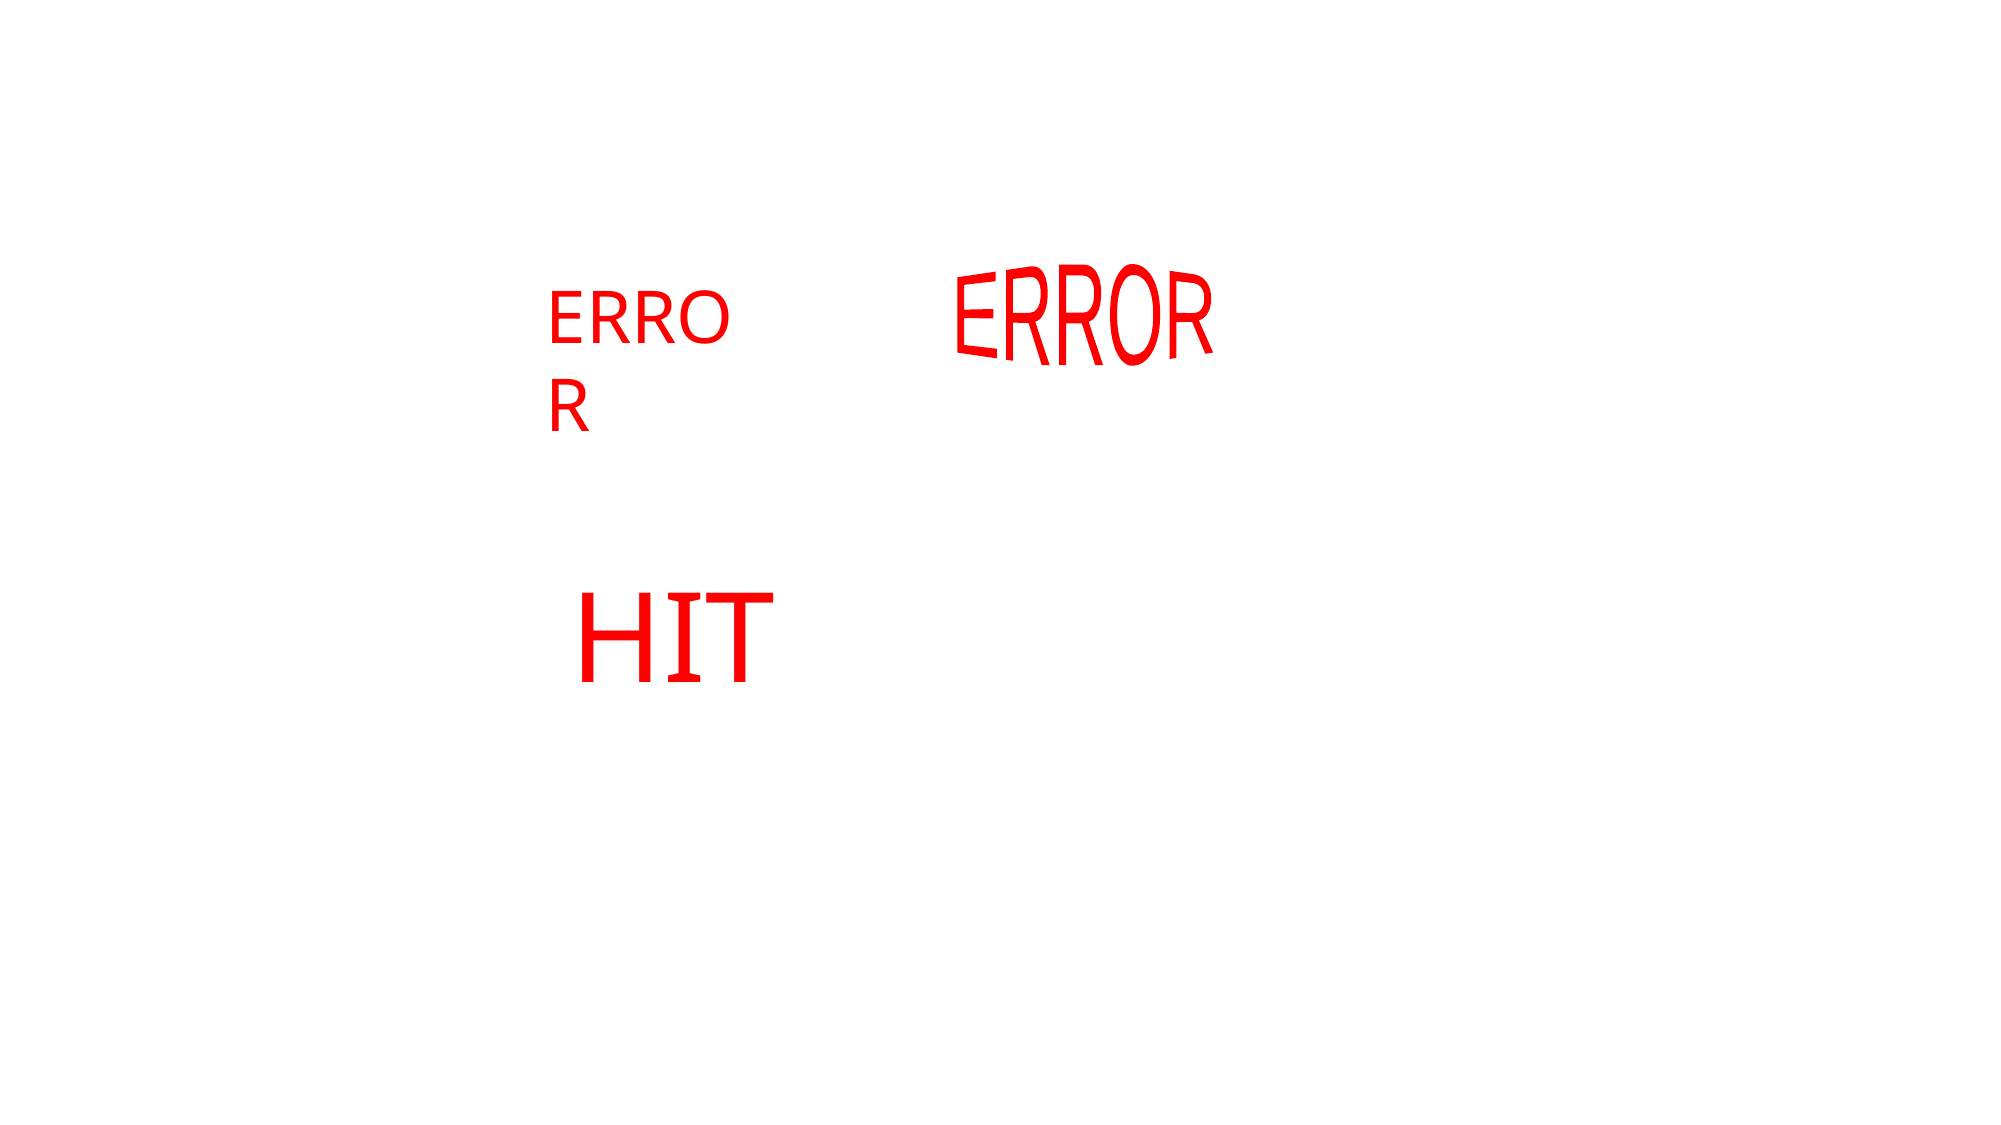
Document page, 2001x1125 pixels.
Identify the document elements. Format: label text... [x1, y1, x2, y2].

text_box HIT [555, 549, 845, 715]
text_box ERROR [530, 263, 787, 453]
